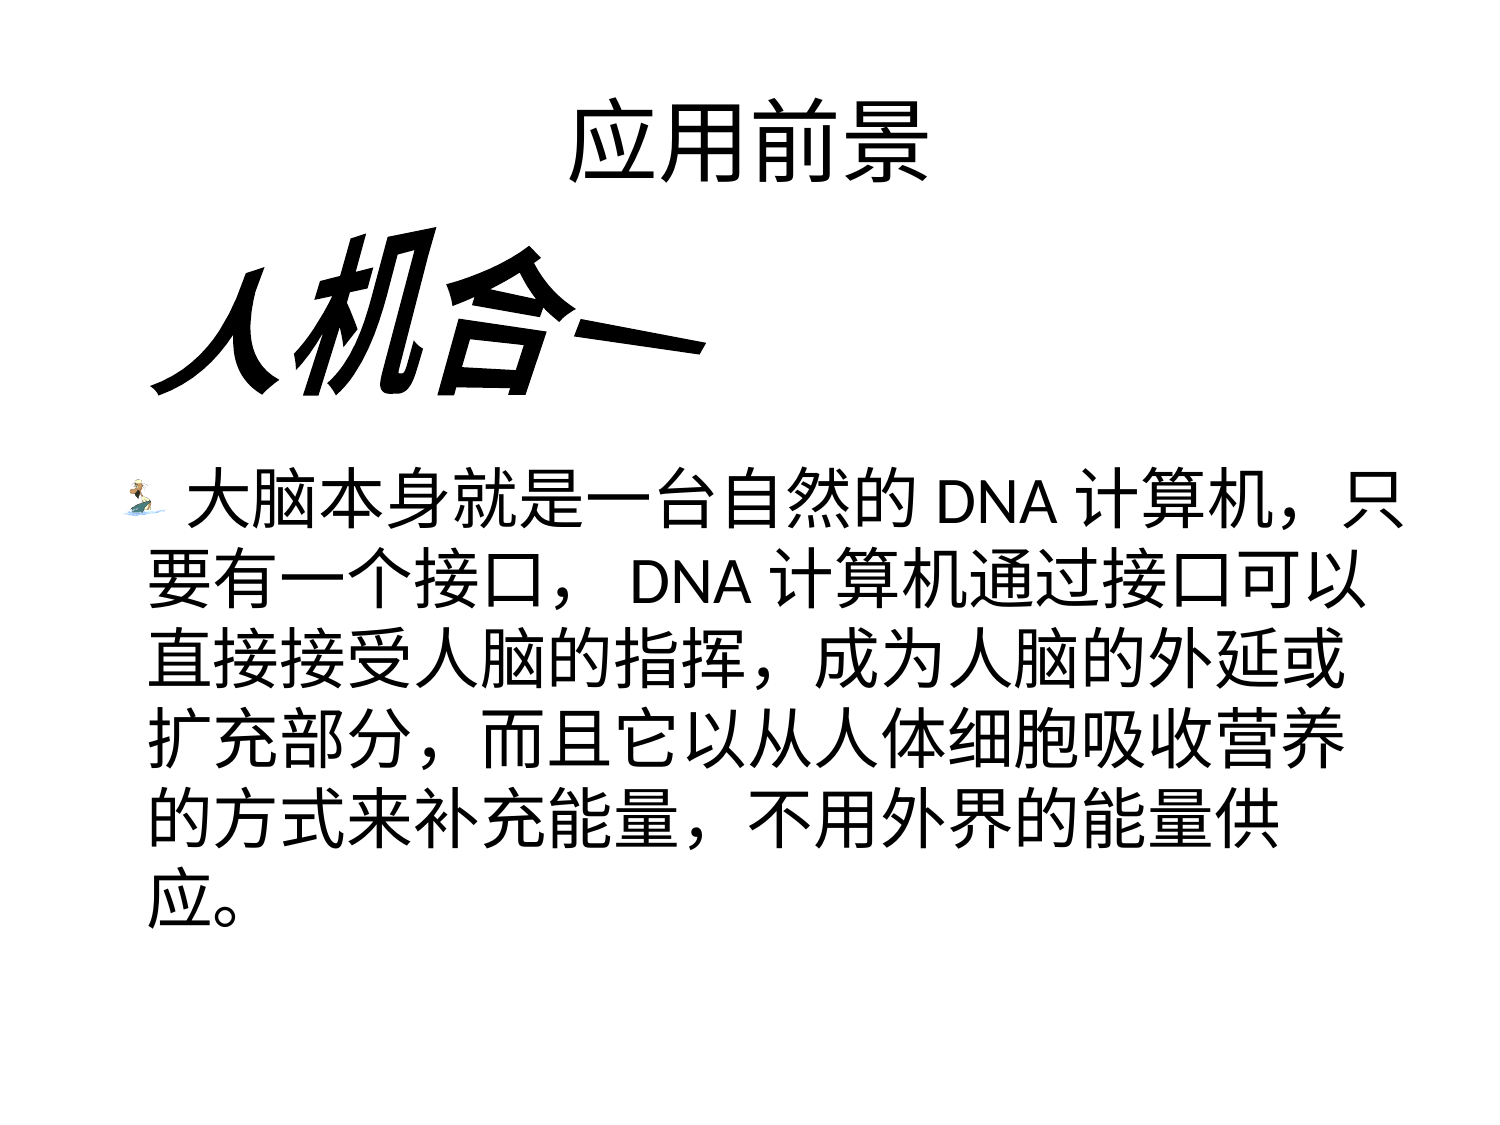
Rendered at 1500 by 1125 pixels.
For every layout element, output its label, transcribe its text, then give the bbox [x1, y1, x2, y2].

picture [90, 473, 186, 520]
list 大脑本身就是一台自然的DNA计算机，只要有一个接口，DNA计算机通过接口可以直接接受人脑的指挥，成为人脑的外延或扩充部分，而且它以从人体细胞吸收营养的方式来补充能量，不用外界的能量供应。 [74, 262, 1426, 1006]
title 应用前景 [74, 44, 1426, 233]
